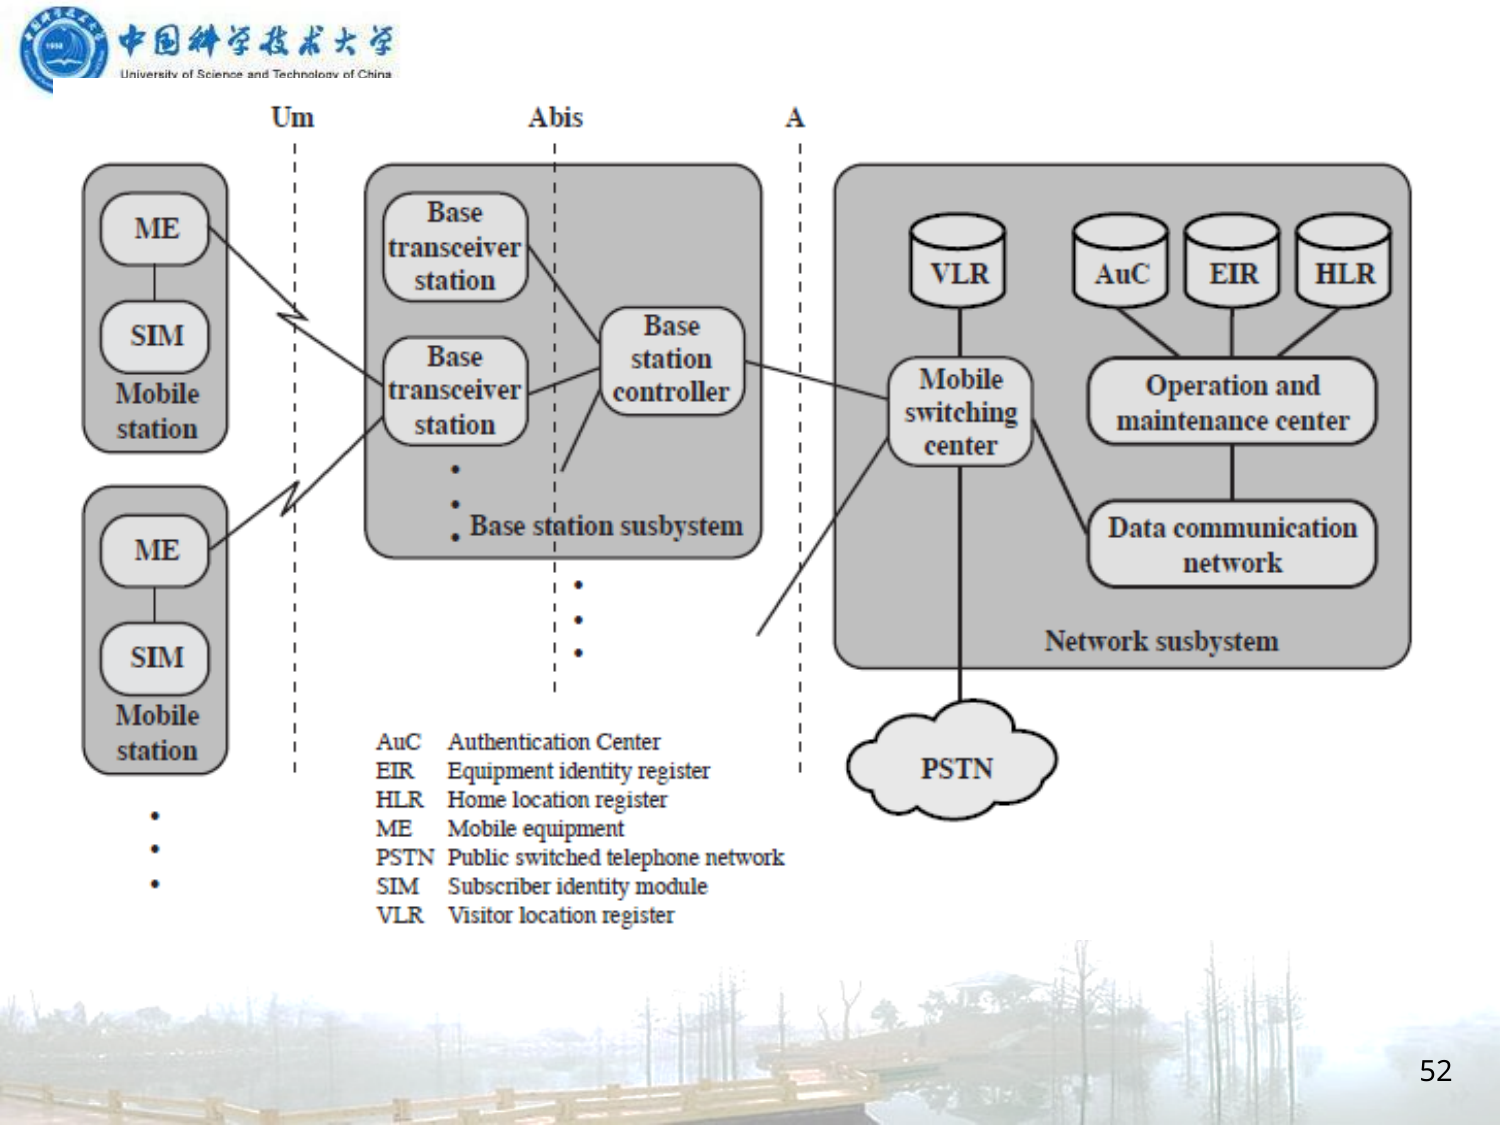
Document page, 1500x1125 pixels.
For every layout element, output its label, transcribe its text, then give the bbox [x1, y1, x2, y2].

slide_number 52 [1154, 1023, 1468, 1100]
picture [0, 0, 1437, 937]
